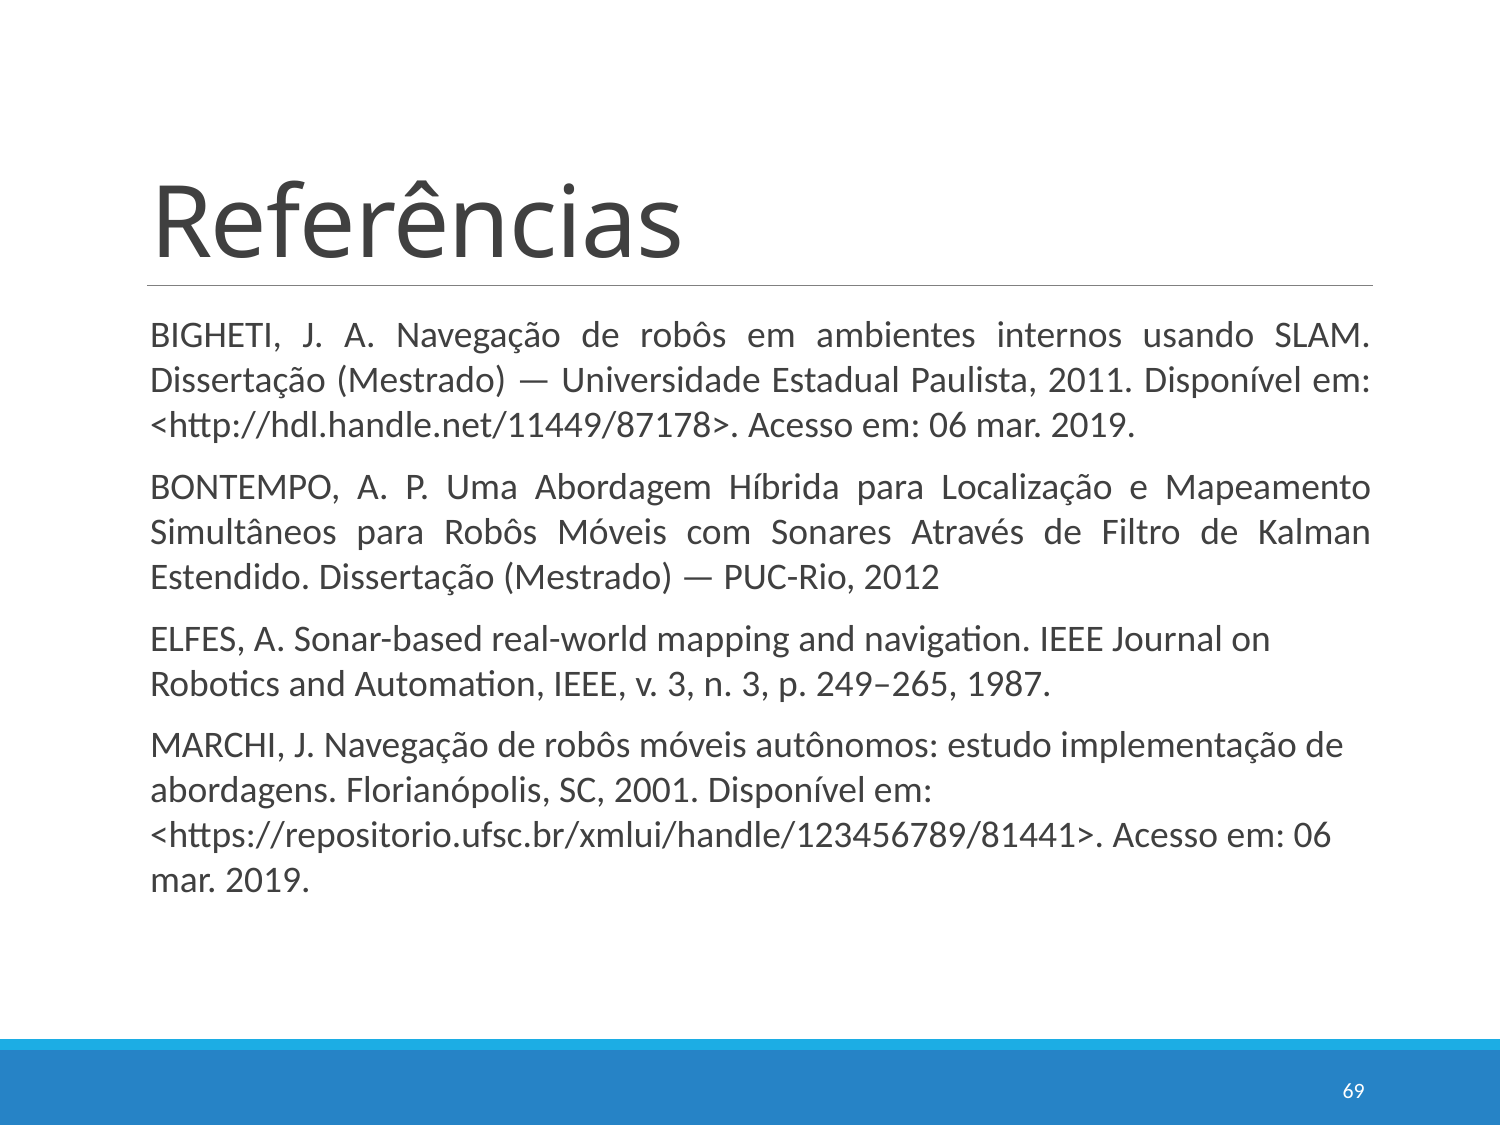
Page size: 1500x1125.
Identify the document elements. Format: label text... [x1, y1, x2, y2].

list BIGHETI, J. A. Navegação de robôs em ambientes internos usando SLAM. Dissertação (Mestrado) — Universidade Estadual Paulista, 2011. Disponível em: <http://hdl.handle.net/11449/87178>. Acesso em: 06 mar. 2019. BONTEMPO, A. P. Uma Abordagem Híbrida para Localização e Mapeamento Simultâneos para Robôs Móveis com Sonares Através de Filtro de Kalman Estendido. Dissertação (Mestrado) — PUC-Rio, 2012 ELFES, A. Sonar-based real-world mapping and navigation. IEEE Journal on Robotics and Automation, IEEE, v. 3, n. 3, p. 249–265, 1987. MARCHI, J. Navegação de robôs móveis autônomos: estudo implementação de abordagens. Florianópolis, SC, 2001. Disponível em: <https://repositorio.ufsc.br/xmlui/handle/123456789/81441>. Acesso em: 06 mar. 2019. [135, 302, 1373, 963]
title Referências [135, 47, 1373, 285]
slide_number 69 [1218, 1059, 1380, 1120]
